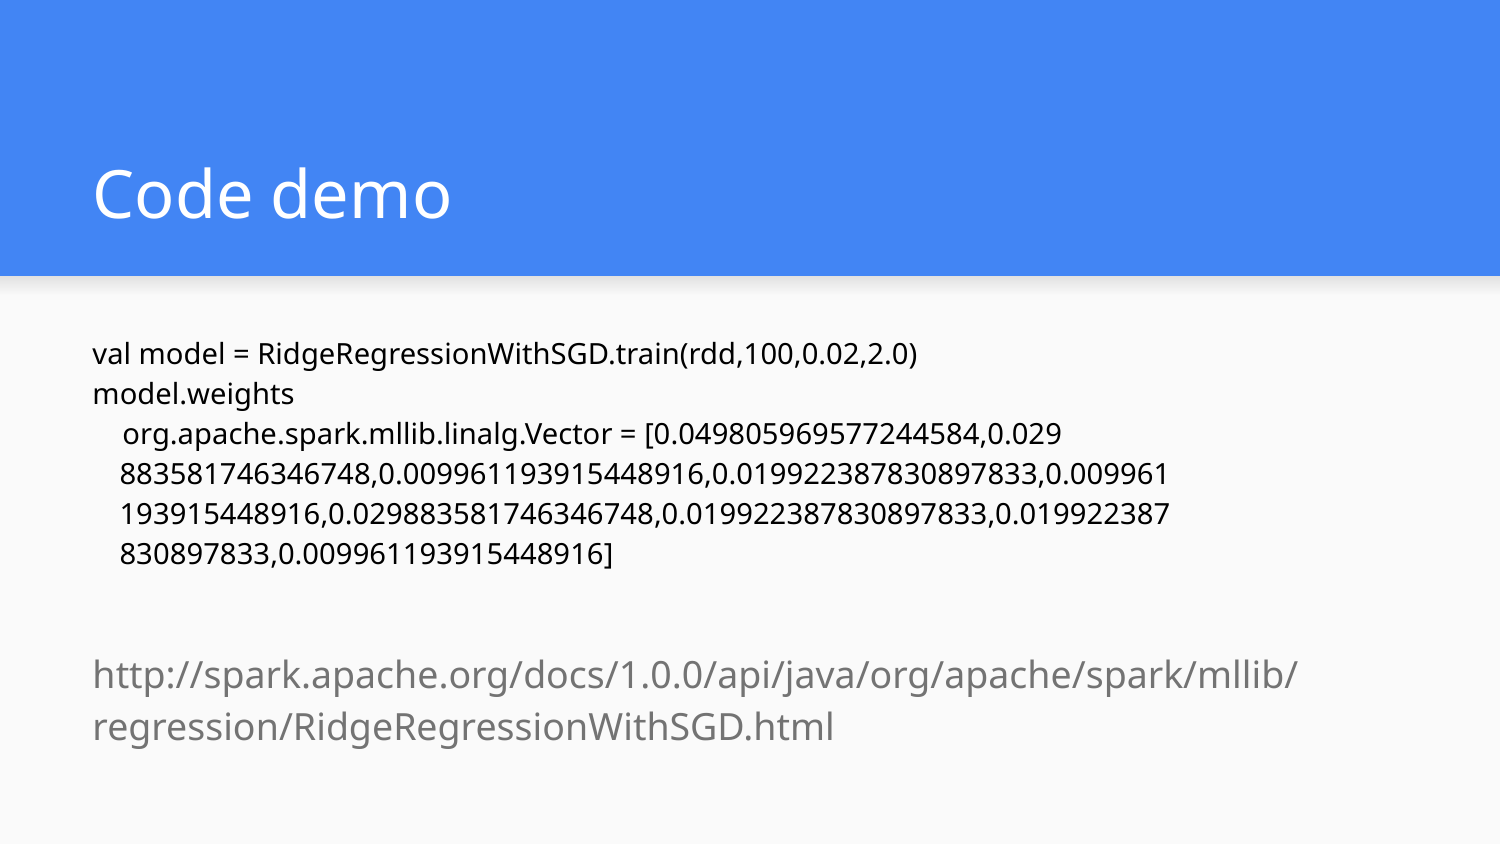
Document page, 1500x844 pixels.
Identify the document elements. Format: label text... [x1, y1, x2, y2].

title Code demo [77, 121, 1427, 248]
list val model = RidgeRegressionWithSGD.train(rdd,100,0.02,2.0) model.weights org.apache.spark.mllib.linalg.Vector = [0.049805969577244584,0.029 883581746346748,0.009961193915448916,0.019922387830897833,0.009961 193915448916,0.029883581746346748,0.019922387830897833,0.019922387 830897833,0.009961193915448916] http://spark.apache.org/docs/1.0.0/api/java/org/apache/spark/mllib/regression/RidgeRegressionWithSGD.html [77, 314, 1427, 760]
